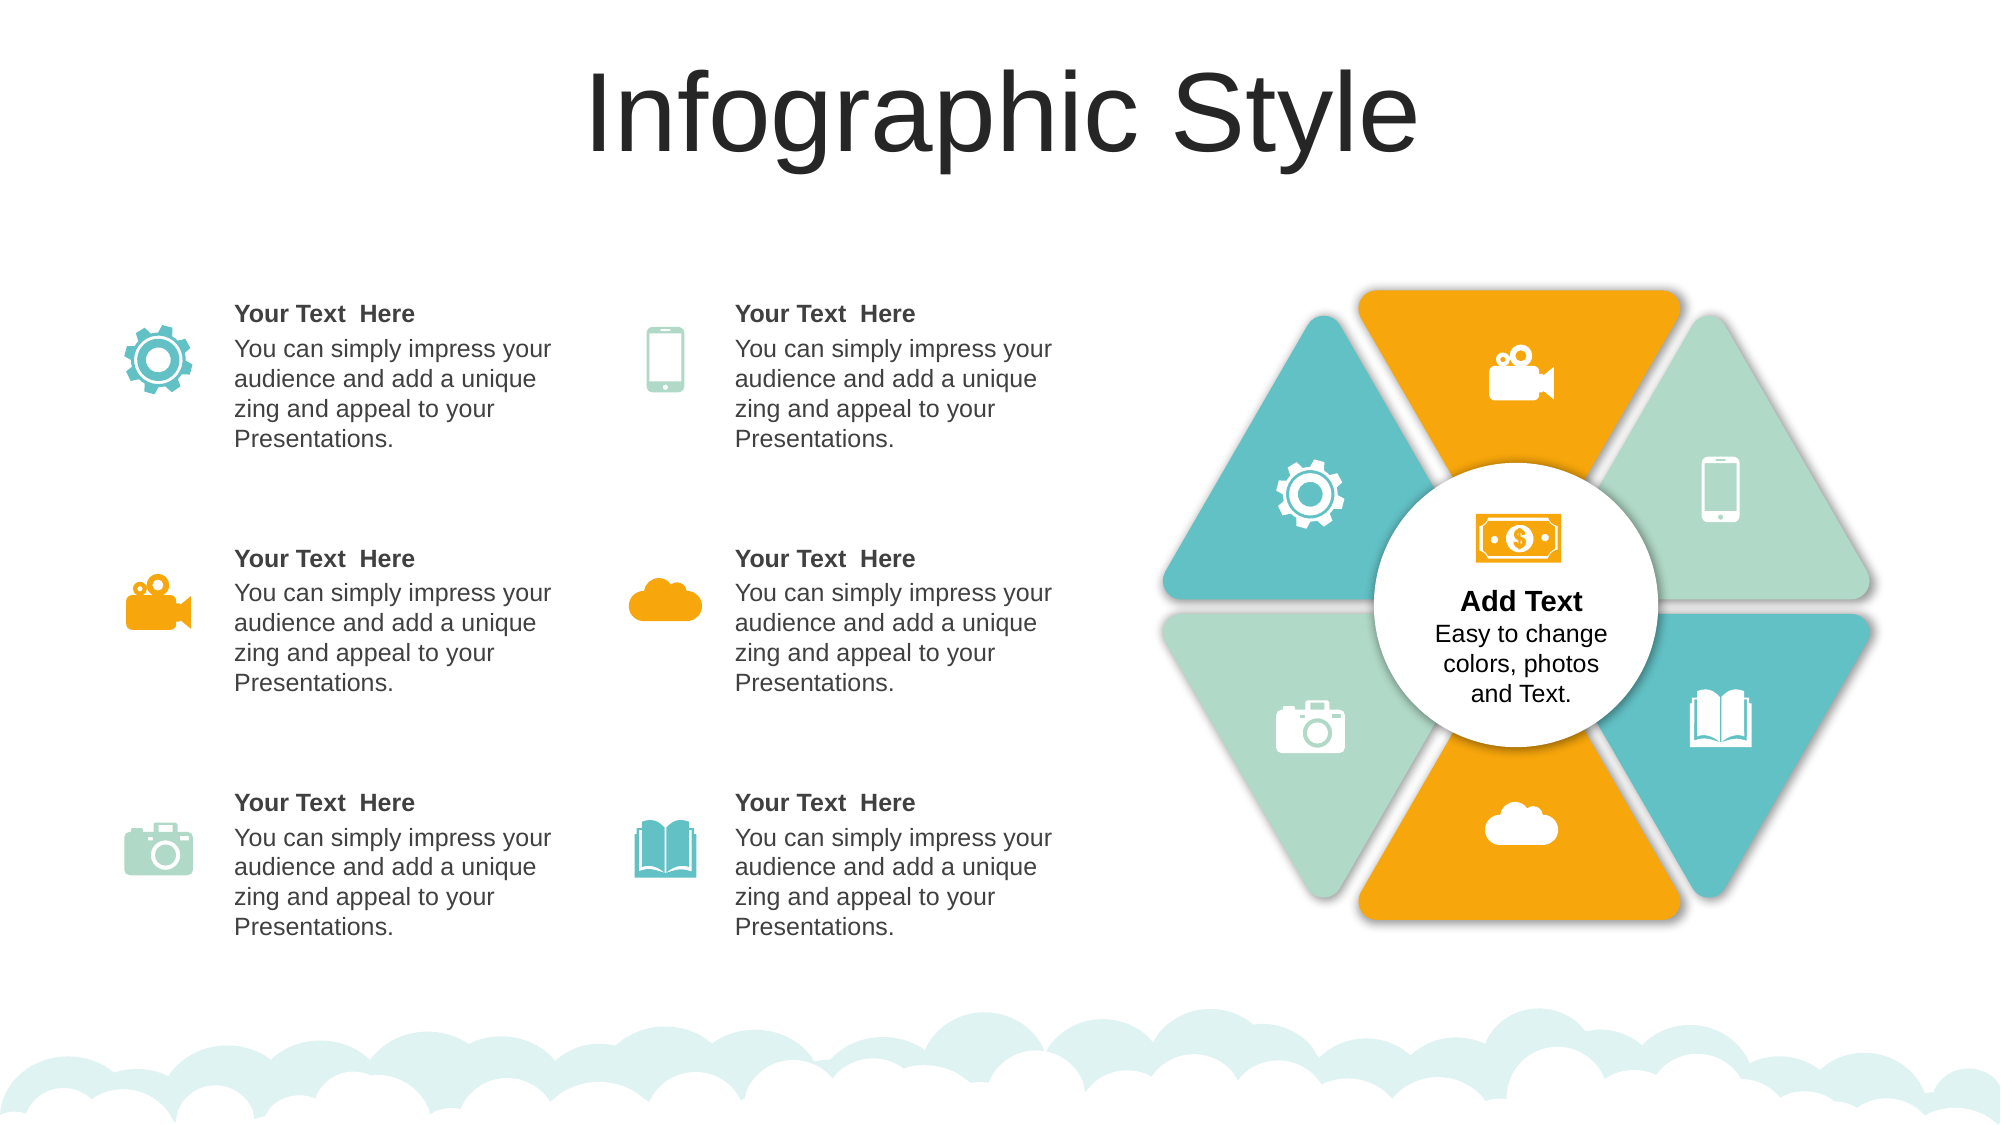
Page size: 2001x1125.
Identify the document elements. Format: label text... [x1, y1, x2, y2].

text_box [633, 818, 698, 879]
text_box [1603, 315, 1870, 600]
text_box [1483, 800, 1560, 846]
text_box [1275, 699, 1346, 755]
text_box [219, 534, 599, 706]
text_box [1162, 315, 1432, 600]
text_box [125, 572, 193, 632]
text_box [719, 290, 1100, 462]
text_box [1700, 455, 1741, 524]
text_box [1604, 613, 1870, 898]
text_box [219, 778, 599, 950]
text_box [1358, 743, 1681, 920]
text_box [1426, 717, 1606, 749]
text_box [1412, 574, 1631, 717]
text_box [719, 778, 1100, 950]
text_box [123, 323, 194, 396]
text_box [123, 821, 194, 877]
text_box [1274, 458, 1346, 530]
text_box [1162, 613, 1431, 898]
text_box [1372, 461, 1660, 704]
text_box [219, 290, 599, 462]
text_box [1488, 343, 1556, 402]
text_box [1475, 513, 1562, 564]
text_box [1688, 688, 1753, 749]
text_box [627, 577, 704, 623]
list Infographic Style [53, 55, 1952, 175]
text_box [1358, 290, 1681, 472]
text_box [719, 534, 1100, 706]
text_box [645, 325, 686, 394]
